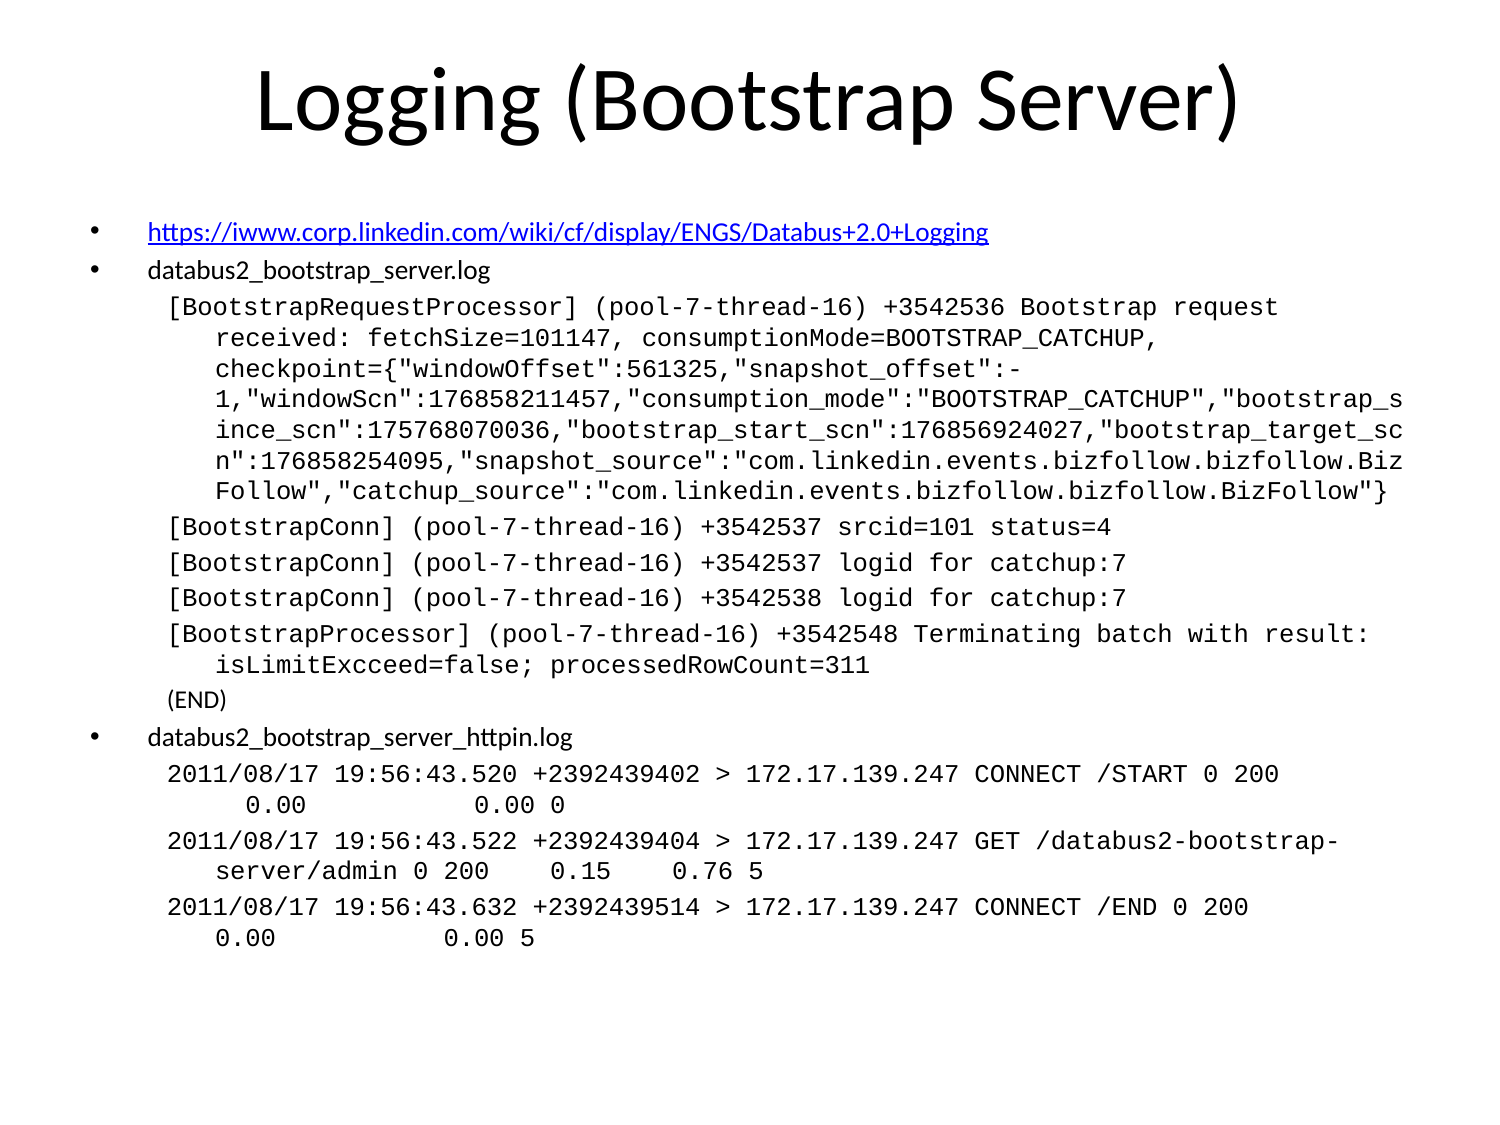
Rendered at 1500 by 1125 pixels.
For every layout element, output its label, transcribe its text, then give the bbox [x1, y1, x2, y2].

title Logging (Bootstrap Server) [75, 0, 1425, 188]
list https://iwww.corp.linkedin.com/wiki/cf/display/ENGS/Databus+2.0+Logging databus2_bootstrap_server.log [BootstrapRequestProcessor] (pool-7-thread-16) +3542536 Bootstrap request received: fetchSize=101147, consumptionMode=BOOTSTRAP_CATCHUP, checkpoint={"windowOffset":561325,"snapshot_offset":-1,"windowScn":176858211457,"consumption_mode":"BOOTSTRAP_CATCHUP","bootstrap_since_scn":175768070036,"bootstrap_start_scn":176856924027,"bootstrap_target_scn":176858254095,"snapshot_source":"com.linkedin.events.bizfollow.bizfollow.BizFollow","catchup_source":"com.linkedin.events.bizfollow.bizfollow.BizFollow"} [BootstrapConn] (pool-7-thread-16) +3542537 srcid=101 status=4 [BootstrapConn] (pool-7-thread-16) +3542537 logid for catchup:7 [BootstrapConn] (pool-7-thread-16) +3542538 logid for catchup:7 [BootstrapProcessor] (pool-7-thread-16) +3542548 Terminating batch with result: isLimitExcceed=false; processedRowCount=311 (END) databus2_bootstrap_server_httpin.log 2011/08/17 19:56:43.520 +2392439402 > 172.17.139.247 CONNECT /START 0 200 0.00 0.00 0 2011/08/17 19:56:43.522 +2392439404 > 172.17.139.247 GET /databus2-bootstrap-server/admin 0 200 0.15 0.76 5 2011/08/17 19:56:43.632 +2392439514 > 172.17.139.247 CONNECT /END 0 200 0.00 0.00 5 [75, 206, 1425, 1005]
